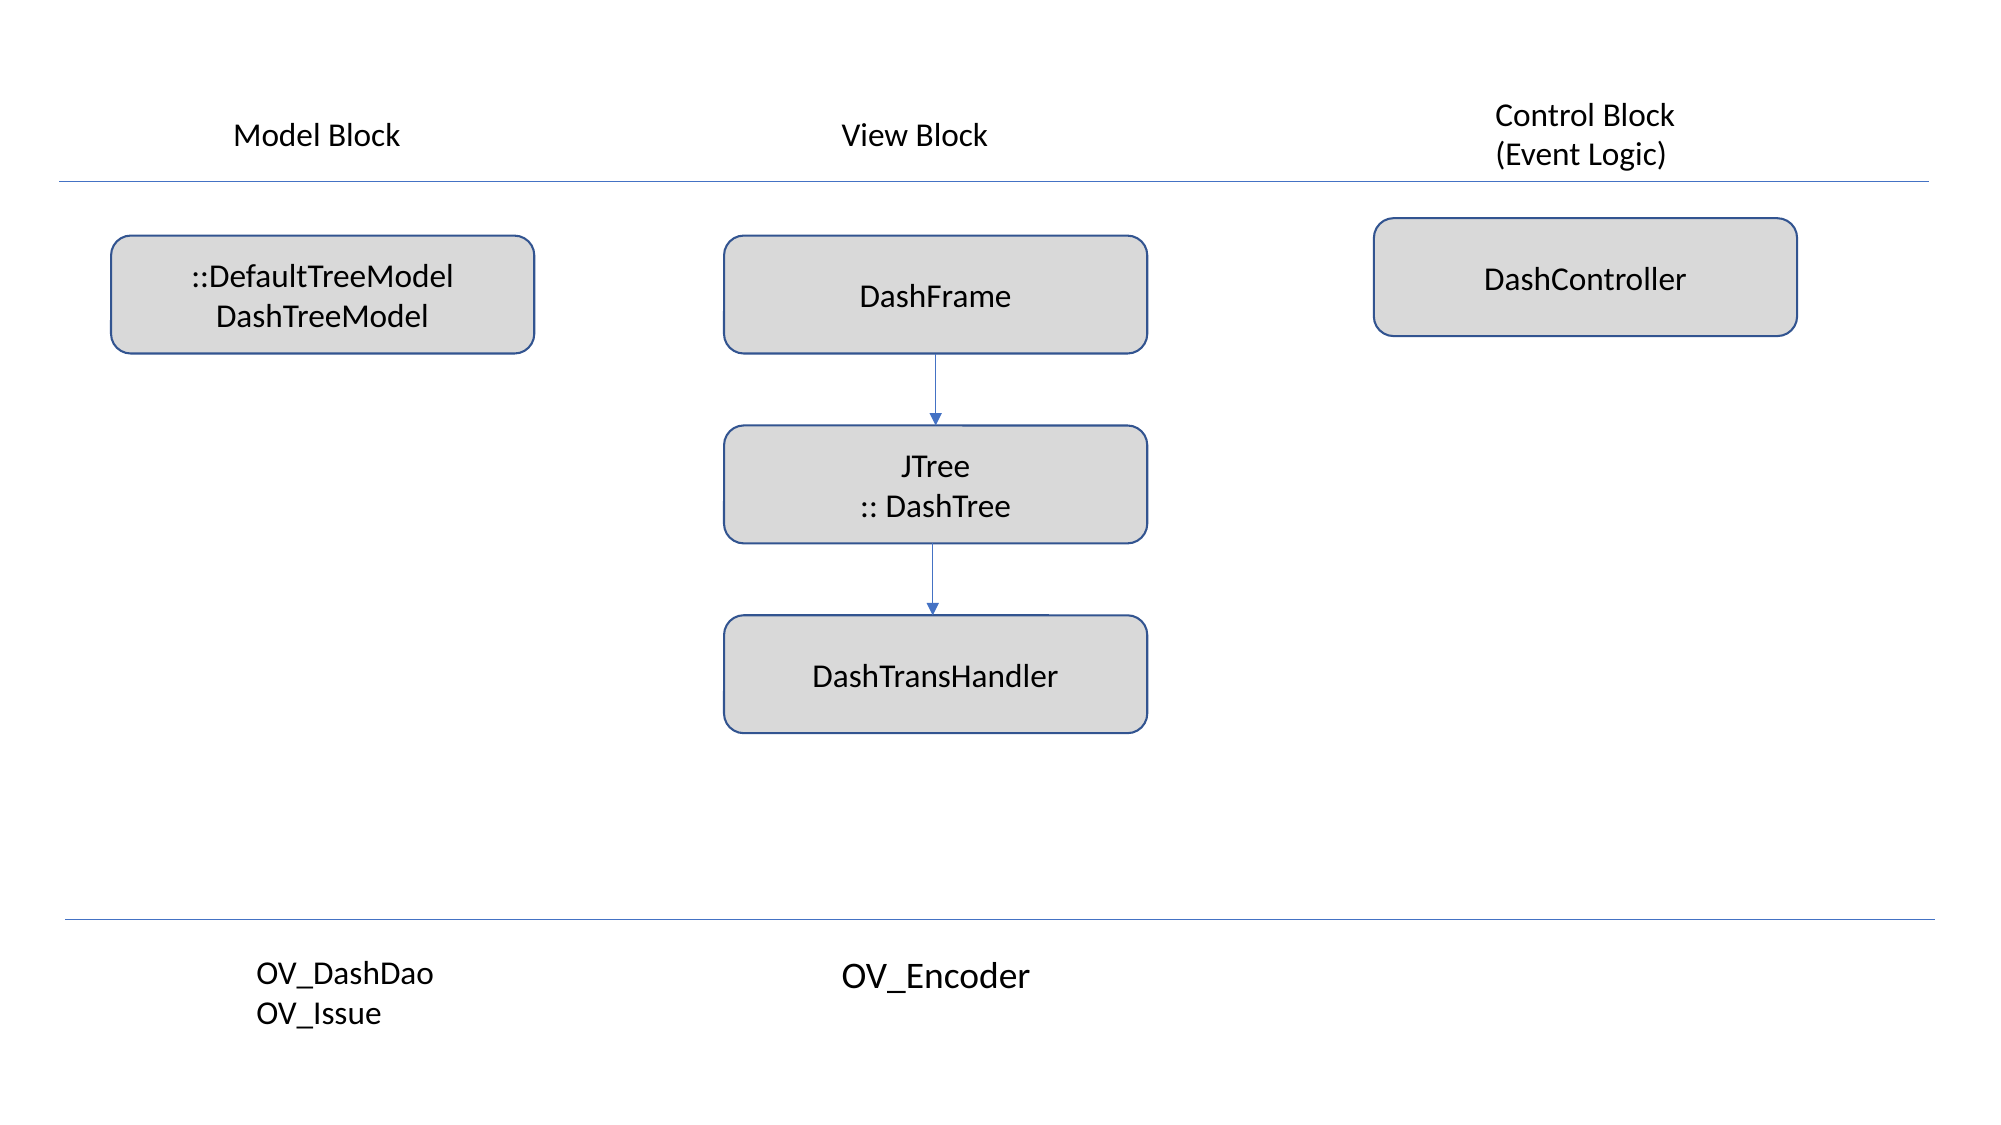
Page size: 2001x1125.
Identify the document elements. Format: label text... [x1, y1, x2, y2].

text_box JTree :: DashTree [722, 424, 1149, 545]
text_box ::DefaultTreeModel DashTreeModel [109, 234, 536, 355]
text_box View Block [826, 105, 1004, 161]
text_box DashFrame [722, 234, 1149, 355]
text_box DashController [1372, 217, 1799, 338]
text_box Model Block [218, 105, 416, 161]
text_box OV_DashDao OV_Issue [241, 943, 450, 1039]
text_box Control Block (Event Logic) [1480, 85, 1691, 180]
text_box DashTransHandler [722, 614, 1149, 735]
text_box OV_Encoder [826, 943, 1046, 1004]
